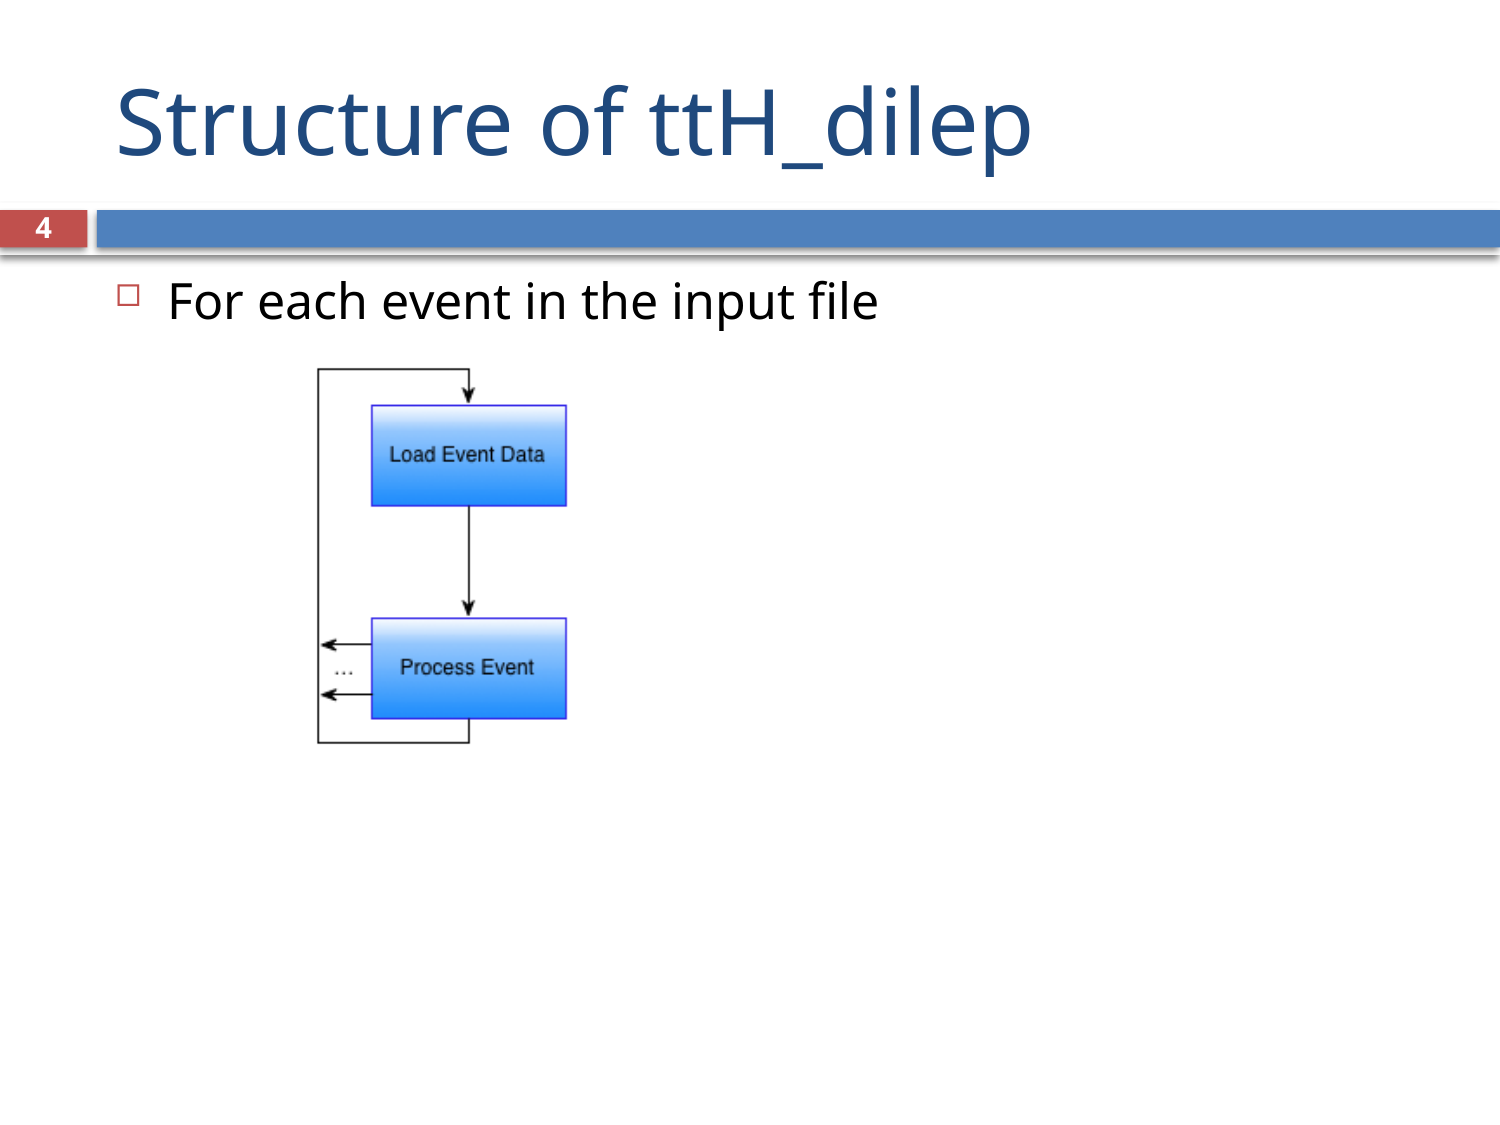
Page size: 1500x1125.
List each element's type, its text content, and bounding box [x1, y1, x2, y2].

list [85, 360, 794, 752]
slide_number 4 [0, 208, 88, 249]
text_box For each event in the input file [100, 262, 1438, 1000]
title Structure of ttH_dilep [100, 37, 1438, 200]
